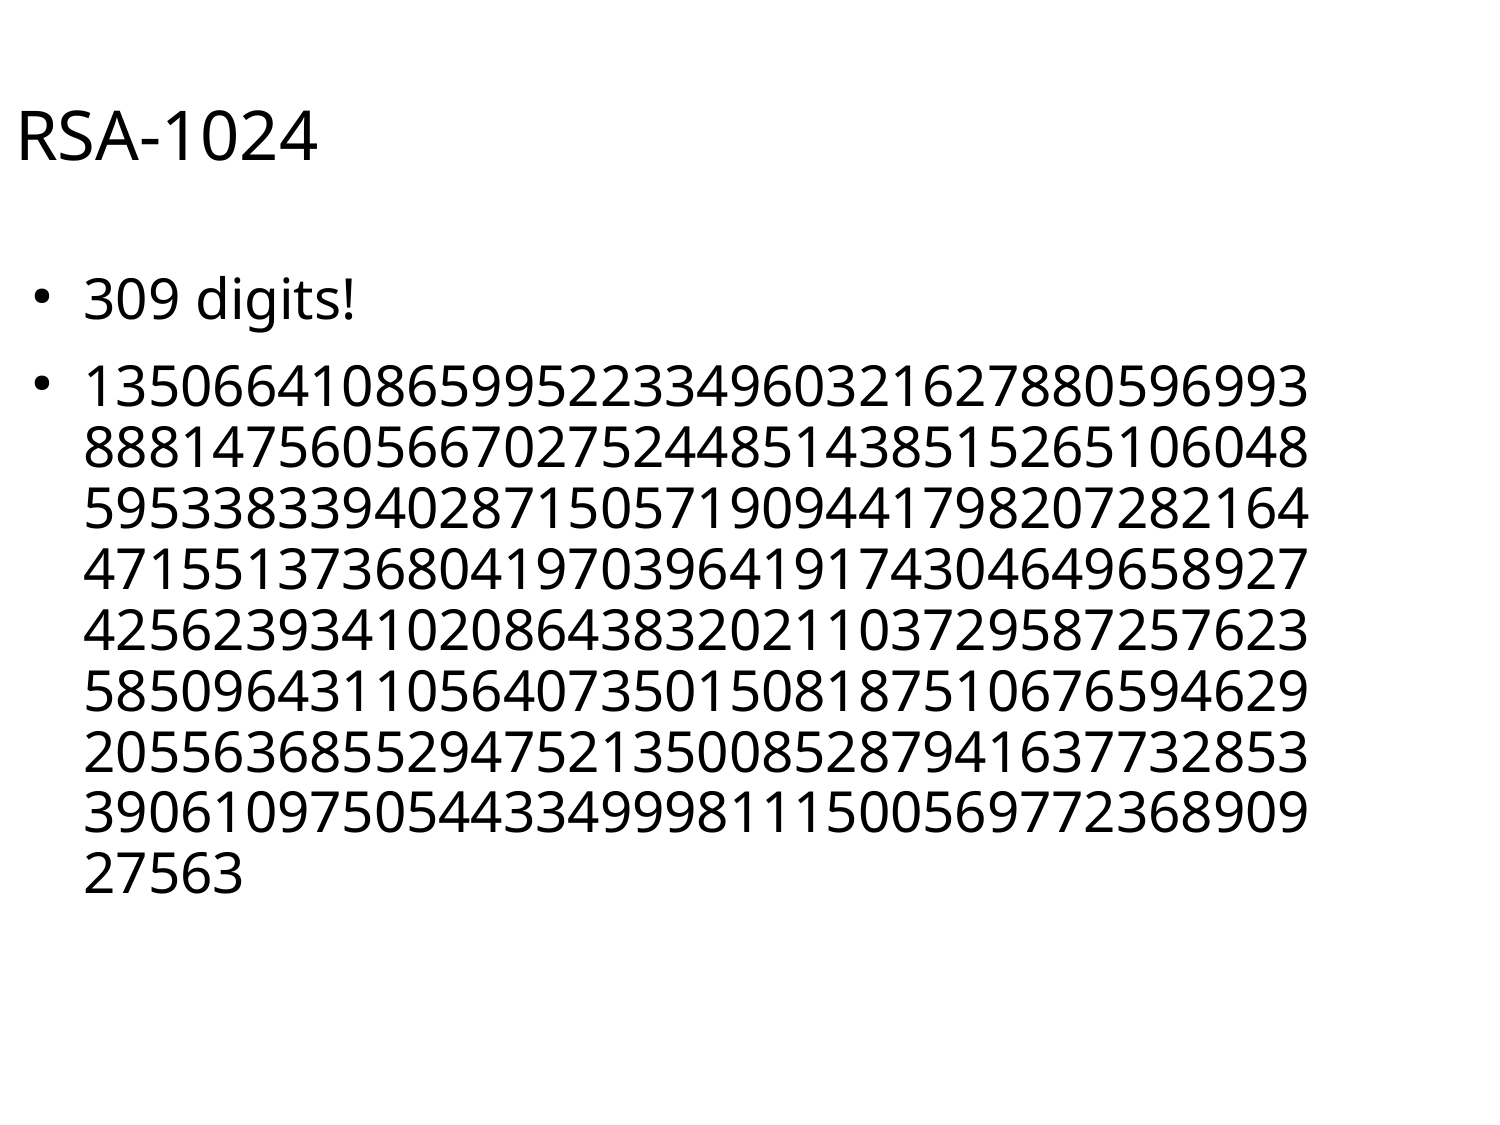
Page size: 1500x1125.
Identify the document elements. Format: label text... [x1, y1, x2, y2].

list 309 digits! 135066410865995223349603216278805969938881475605667027524485143851526510604859533833940287150571909441798207282164471551373680419703964191743046496589274256239341020864383202110372958725762358509643110564073501508187510676594629205563685529475213500852879416377328533906109750544334999811150056977236890927563 [0, 263, 1350, 916]
title RSA-1024 [0, 37, 1350, 241]
